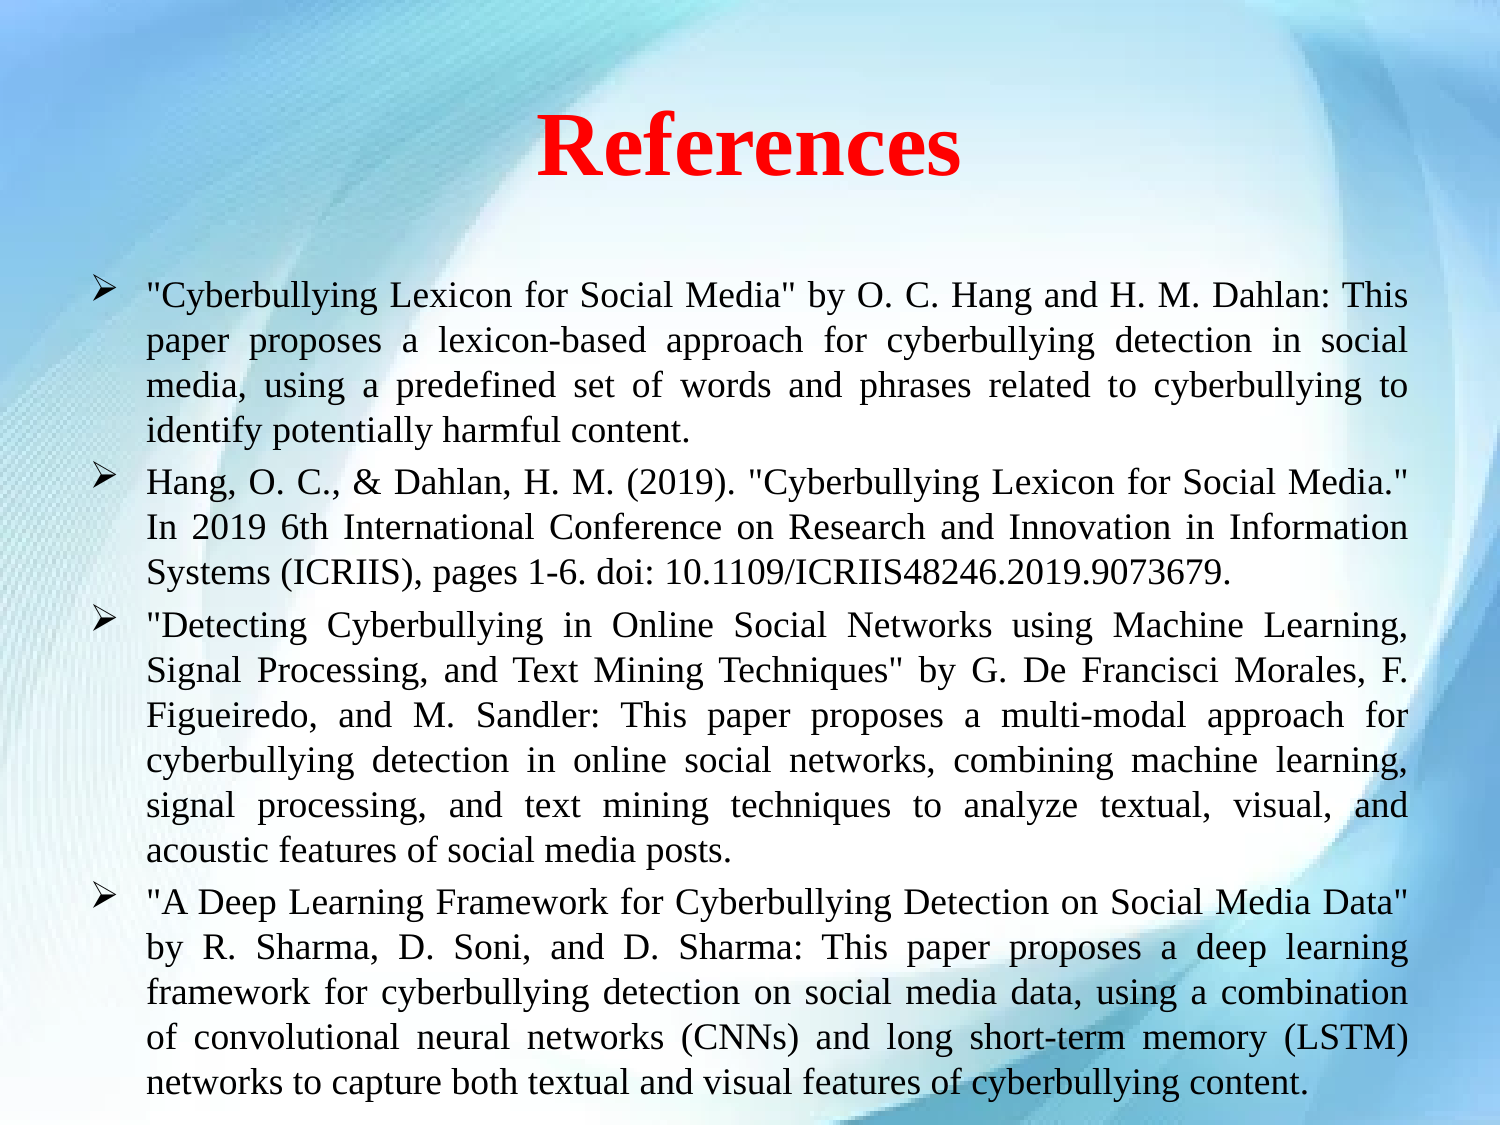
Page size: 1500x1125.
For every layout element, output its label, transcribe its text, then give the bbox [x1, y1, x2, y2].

picture [0, 0, 1500, 1125]
title References [74, 44, 1426, 233]
list "Cyberbullying Lexicon for Social Media" by O. C. Hang and H. M. Dahlan: This paper proposes a lexicon-based approach for cyberbullying detection in social media, using a predefined set of words and phrases related to cyberbullying to identify potentially harmful content. Hang, O. C., & Dahlan, H. M. (2019). "Cyberbullying Lexicon for Social Media." In 2019 6th International Conference on Research and Innovation in Information Systems (ICRIIS), pages 1-6. doi: 10.1109/ICRIIS48246.2019.9073679. "Detecting Cyberbullying in Online Social Networks using Machine Learning, Signal Processing, and Text Mining Techniques" by G. De Francisci Morales, F. Figueiredo, and M. Sandler: This paper proposes a multi-modal approach for cyberbullying detection in online social networks, combining machine learning, signal processing, and text mining techniques to analyze textual, visual, and acoustic features of social media posts. "A Deep Learning Framework for Cyberbullying Detection on Social Media Data" by R. Sharma, D. Soni, and D. Sharma: This paper proposes a deep learning framework for cyberbullying detection on social media data, using a combination of convolutional neural networks (CNNs) and long short-term memory (LSTM) networks to capture both textual and visual features of cyberbullying content. [74, 262, 1426, 1125]
